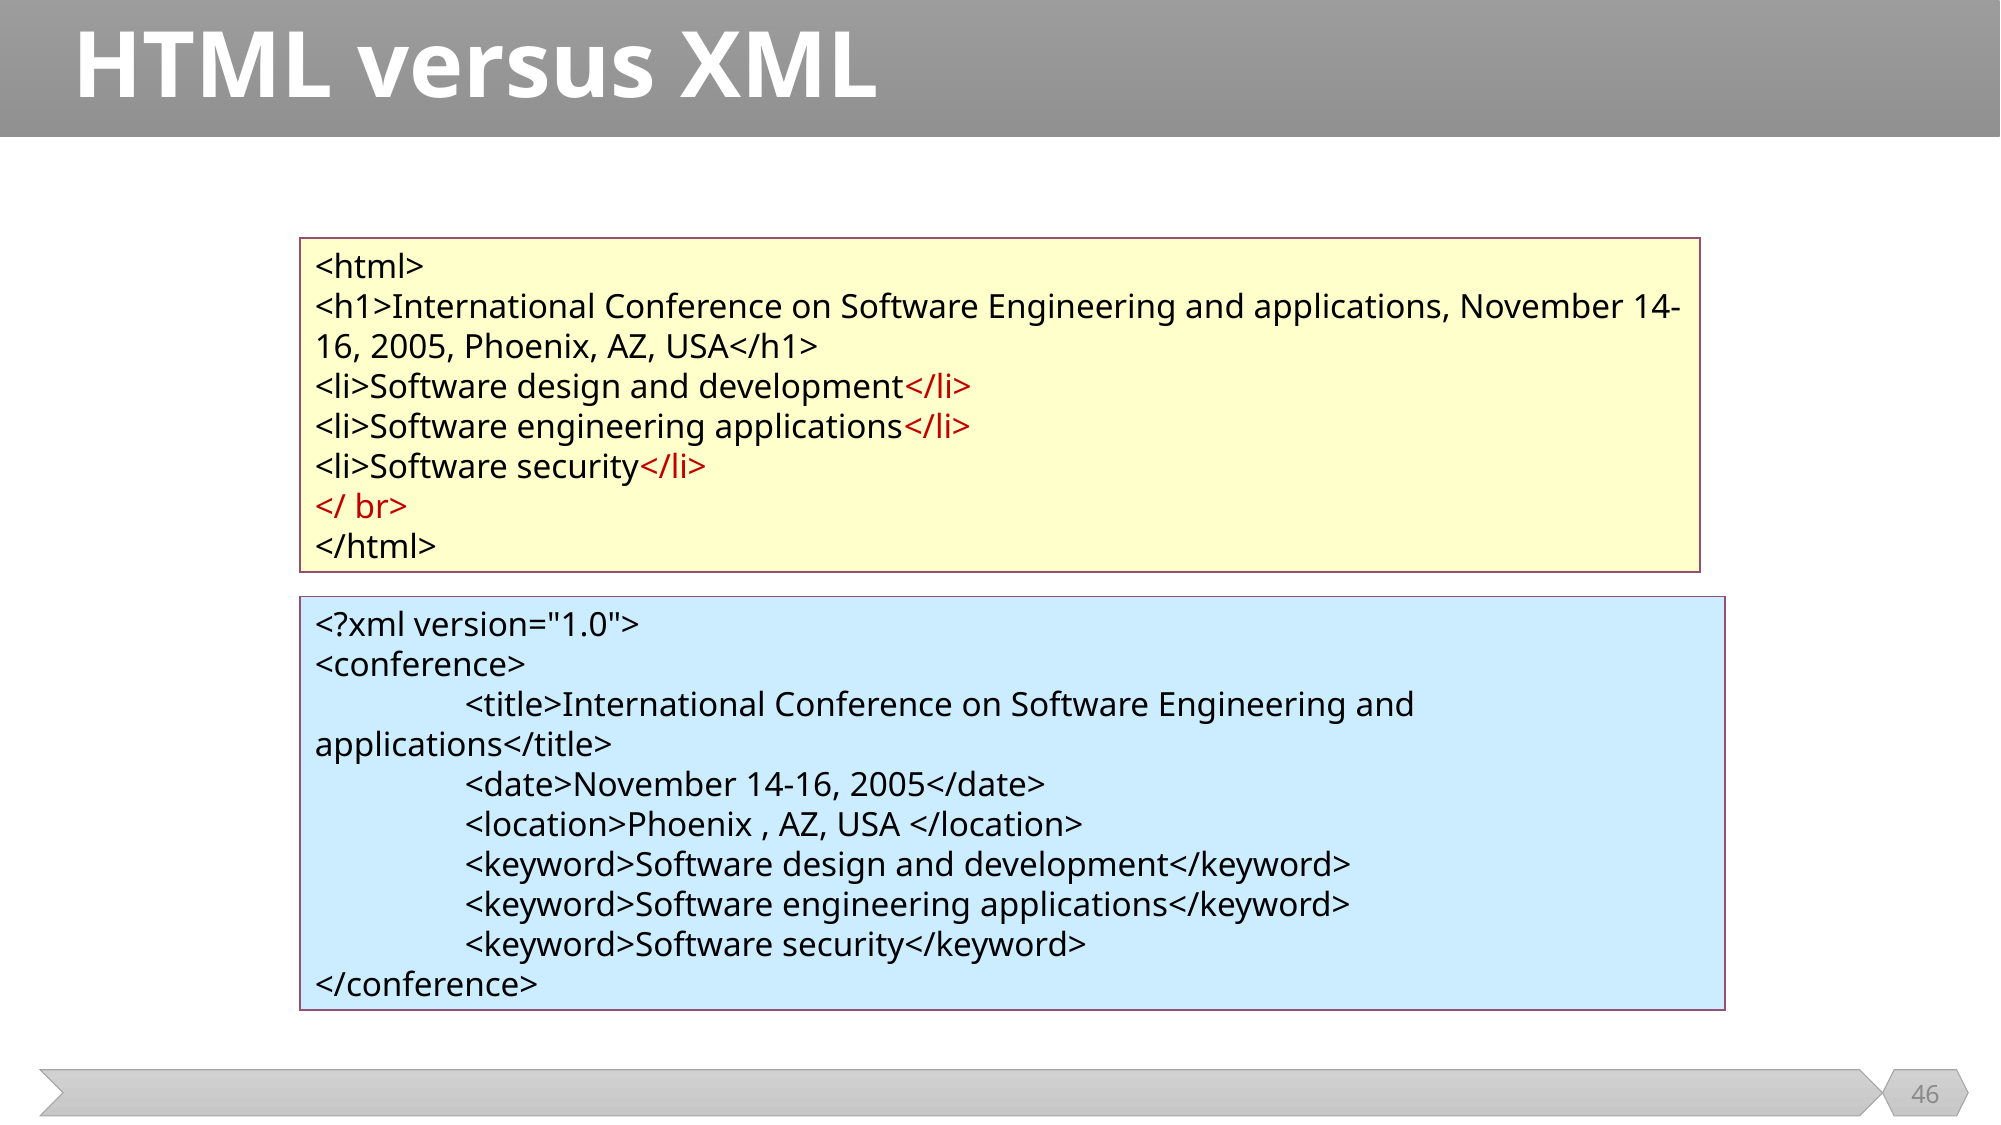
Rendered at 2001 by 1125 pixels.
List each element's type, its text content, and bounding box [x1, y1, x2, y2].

text_box <?xml version="1.0"> <conference> <title>International Conference on Software Engineering and applications</title> <date>November 14-16, 2005</date> <location>Phoenix , AZ, USA </location> <keyword>Software design and development</keyword> <keyword>Software engineering applications</keyword> <keyword>Software security</keyword> </conference> [299, 596, 1725, 1011]
text_box <html> <h1>International Conference on Software Engineering and applications, November 14-16, 2005, Phoenix, AZ, USA</h1> <li>Software design and development</li> <li>Software engineering applications</li> <li>Software security</li> </ br> </html> [300, 238, 1700, 573]
slide_number 46 [1882, 1065, 1969, 1125]
title HTML versus XML [56, 0, 1969, 137]
